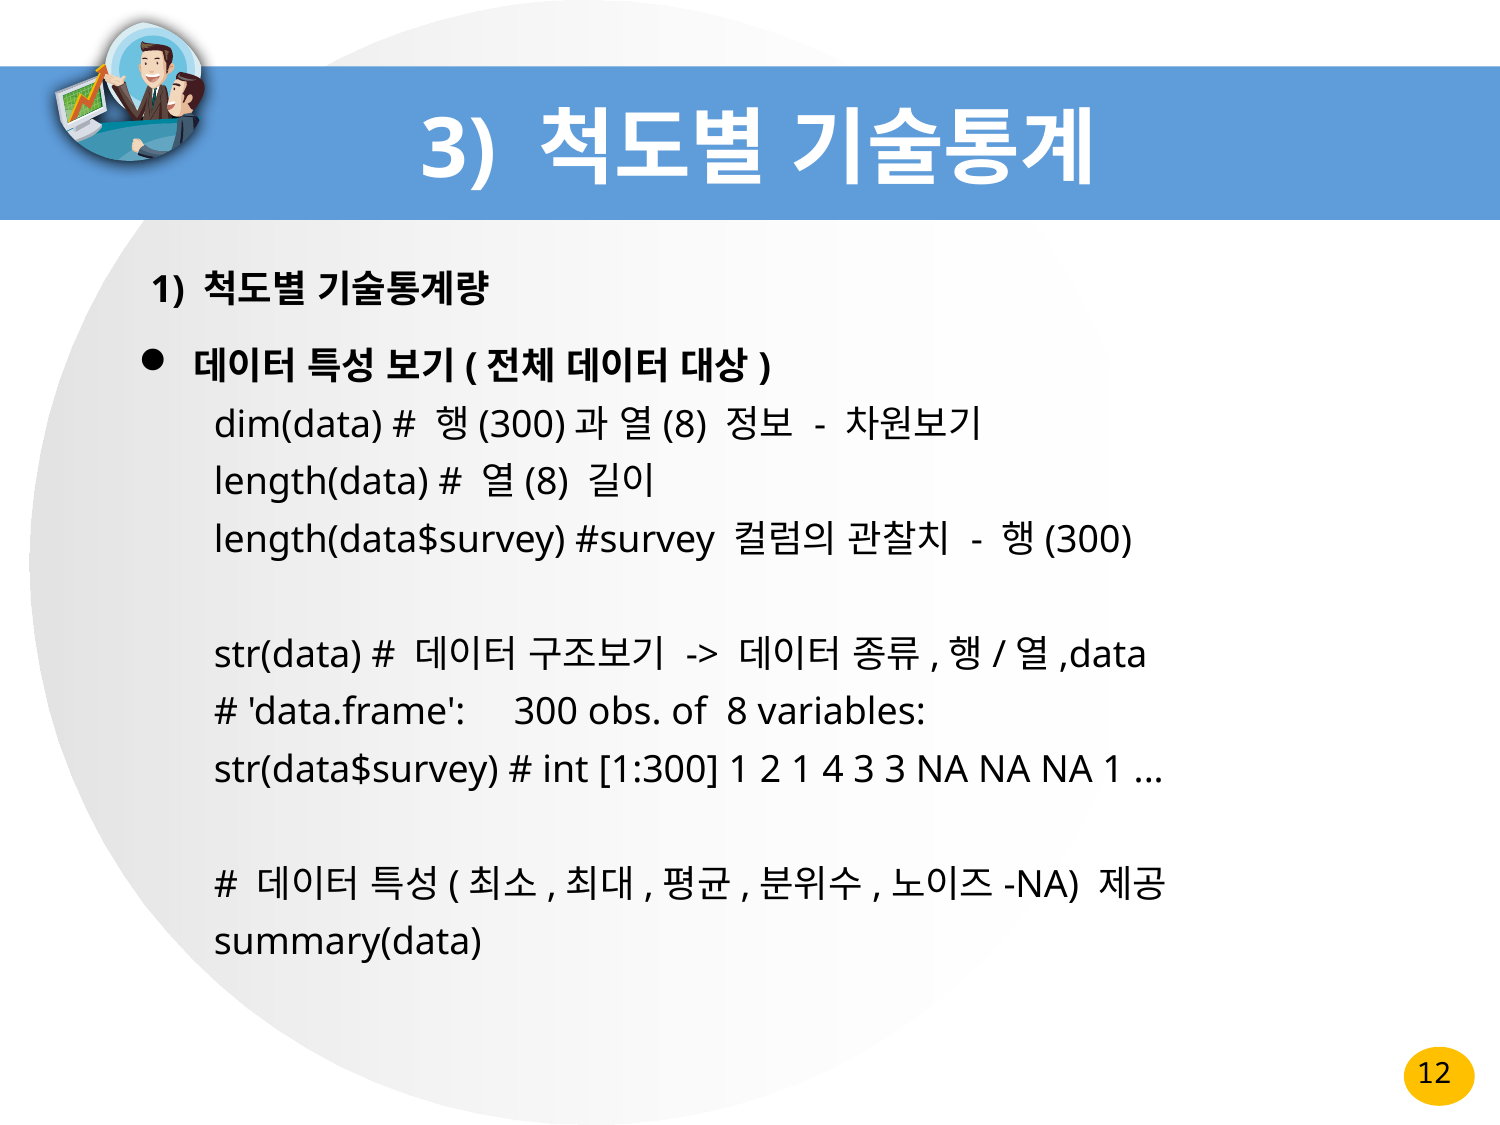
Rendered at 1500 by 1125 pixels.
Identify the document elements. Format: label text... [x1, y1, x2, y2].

slide_number 12 [1368, 1046, 1500, 1090]
text_box [0, 0, 1500, 75]
title 3) 척도별 기술통계 [17, 87, 1500, 200]
text_box 1) 척도별 기술통계량 [135, 257, 833, 317]
text_box 데이터 특성 보기(전체 데이터 대상) dim(data) # 행(300)과 열(8) 정보 - 차원보기 length(data) # 열(8) 길이 length(data$survey) #survey 컬럼의 관찰치 - 행(300) str(data) # 데이터 구조보기 -> 데이터 종류,행/열,data # 'data.frame': 300 obs. of 8 variables: str(data$survey) # int [1:300] 1 2 1 4 3 3 NA NA NA 1 ... # 데이터 특성(최소,최대,평균,분위수,노이즈-NA) 제공 summary(data) [123, 334, 1424, 970]
